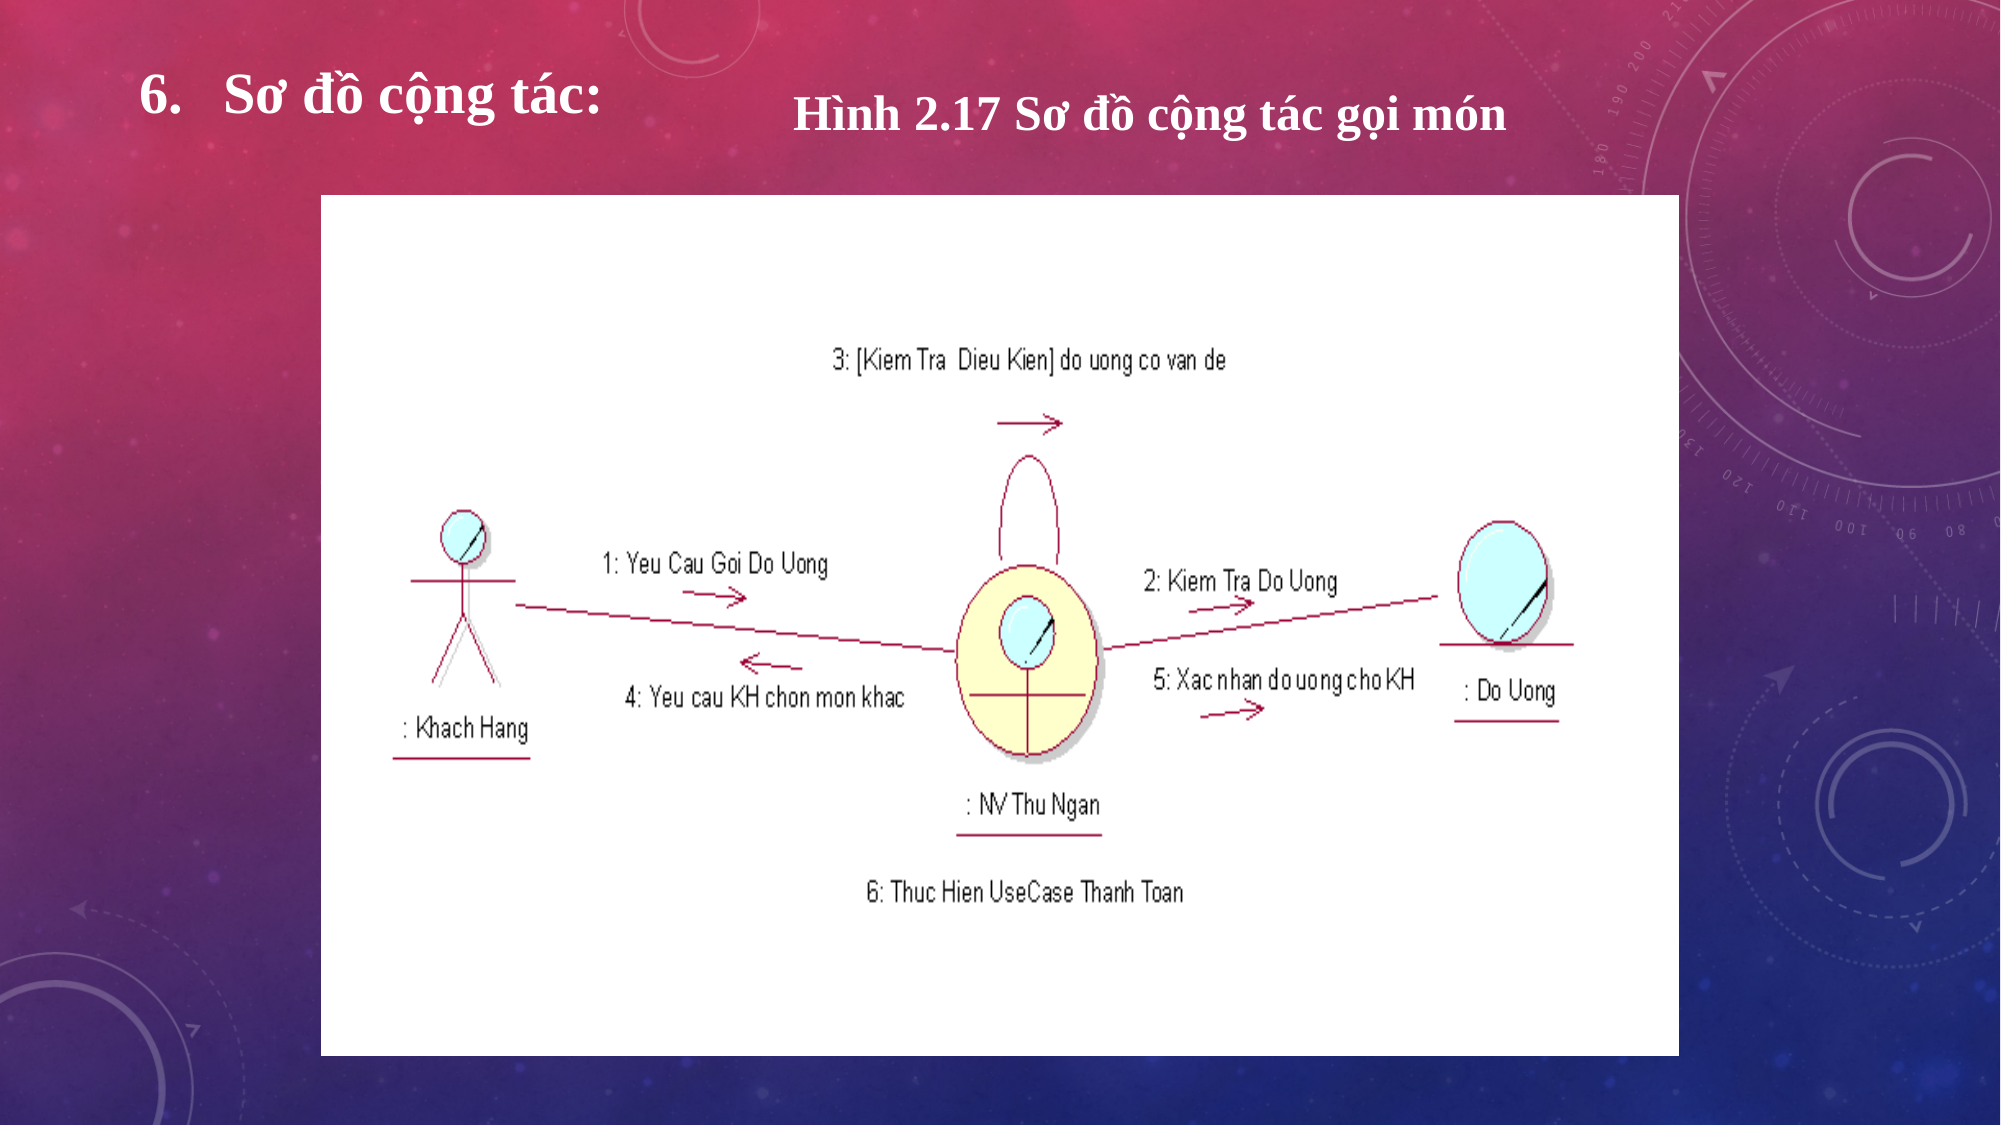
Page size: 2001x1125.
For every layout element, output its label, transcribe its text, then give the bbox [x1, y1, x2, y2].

picture [0, 0, 2001, 1125]
text_box Sơ đồ cộng tác: [124, 48, 778, 133]
text_box Hình 2.17 Sơ đồ cộng tác gọi món [778, 43, 1523, 149]
